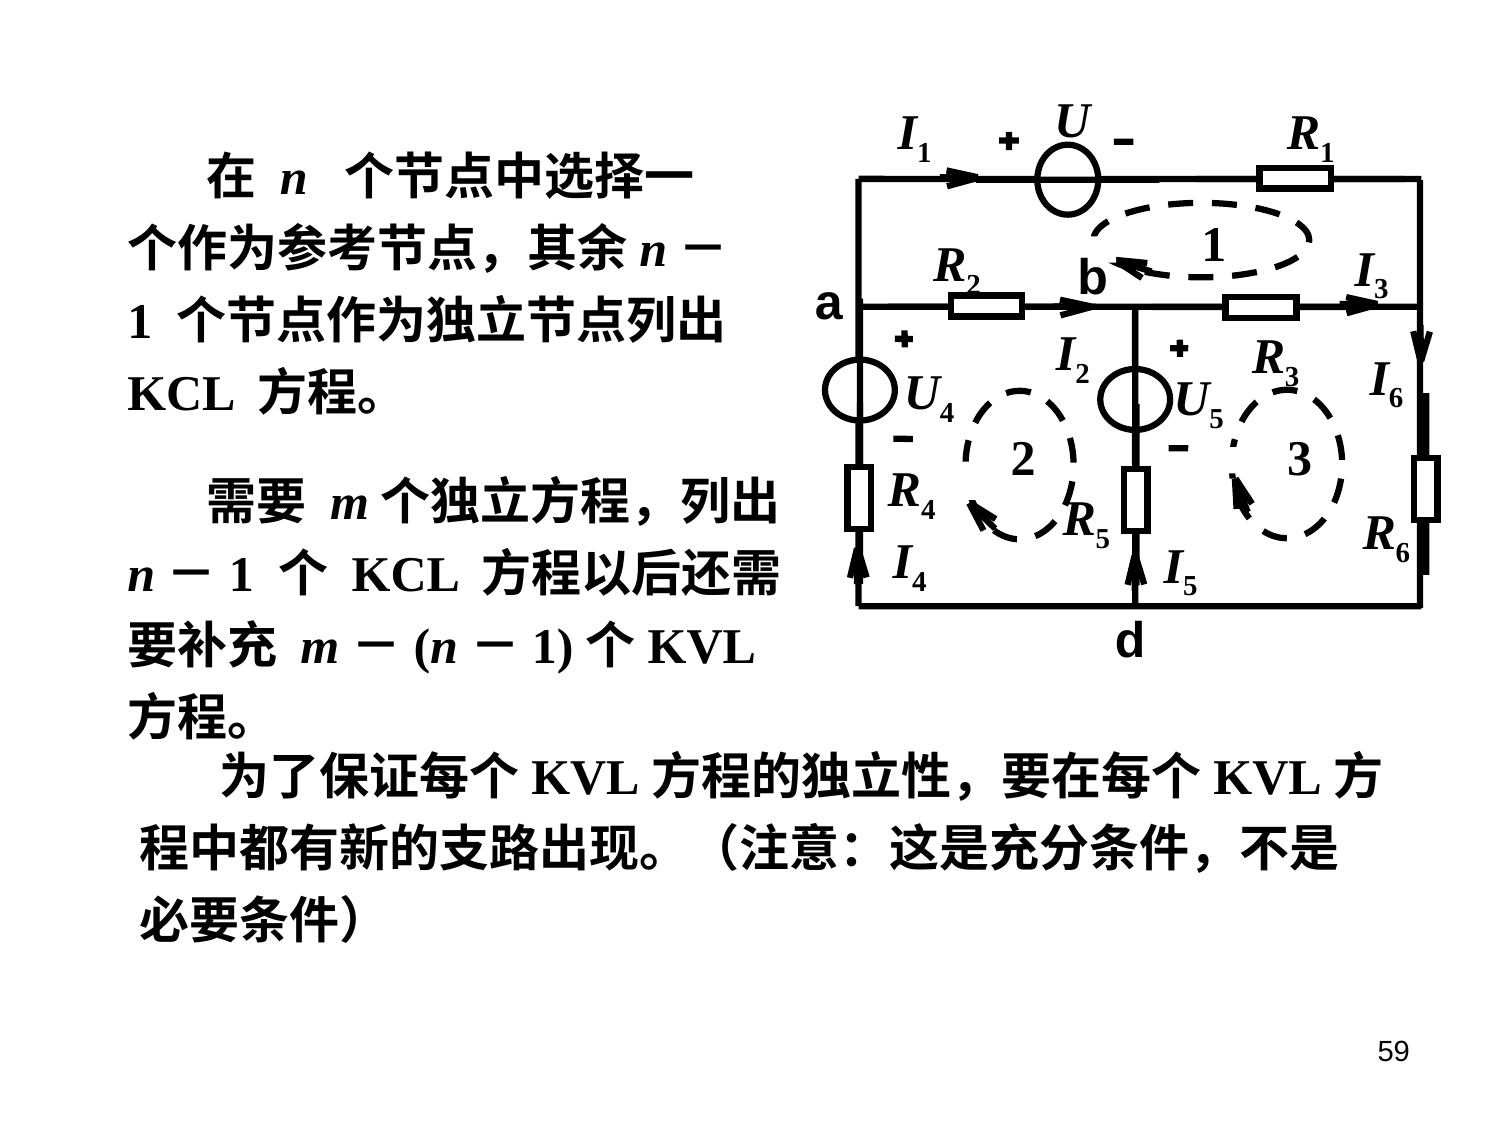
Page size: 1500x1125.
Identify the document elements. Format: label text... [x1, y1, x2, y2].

text_box 需要 m个独立方程，列出 n－1 个 KCL 方程以后还需要补充 m－(n－1)个KVL方程。 [112, 449, 800, 753]
text_box 为了保证每个KVL方程的独立性，要在每个KVL方程中都有新的支路出现。（注意：这是充分条件，不是必要条件） [124, 725, 1400, 956]
slide_number 59 [1074, 1024, 1426, 1103]
text_box 在 n 个节点中选择一个作为参考节点，其余n－1 个节点作为独立节点列出 KCL 方程。 [112, 124, 750, 428]
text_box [799, 87, 1438, 676]
